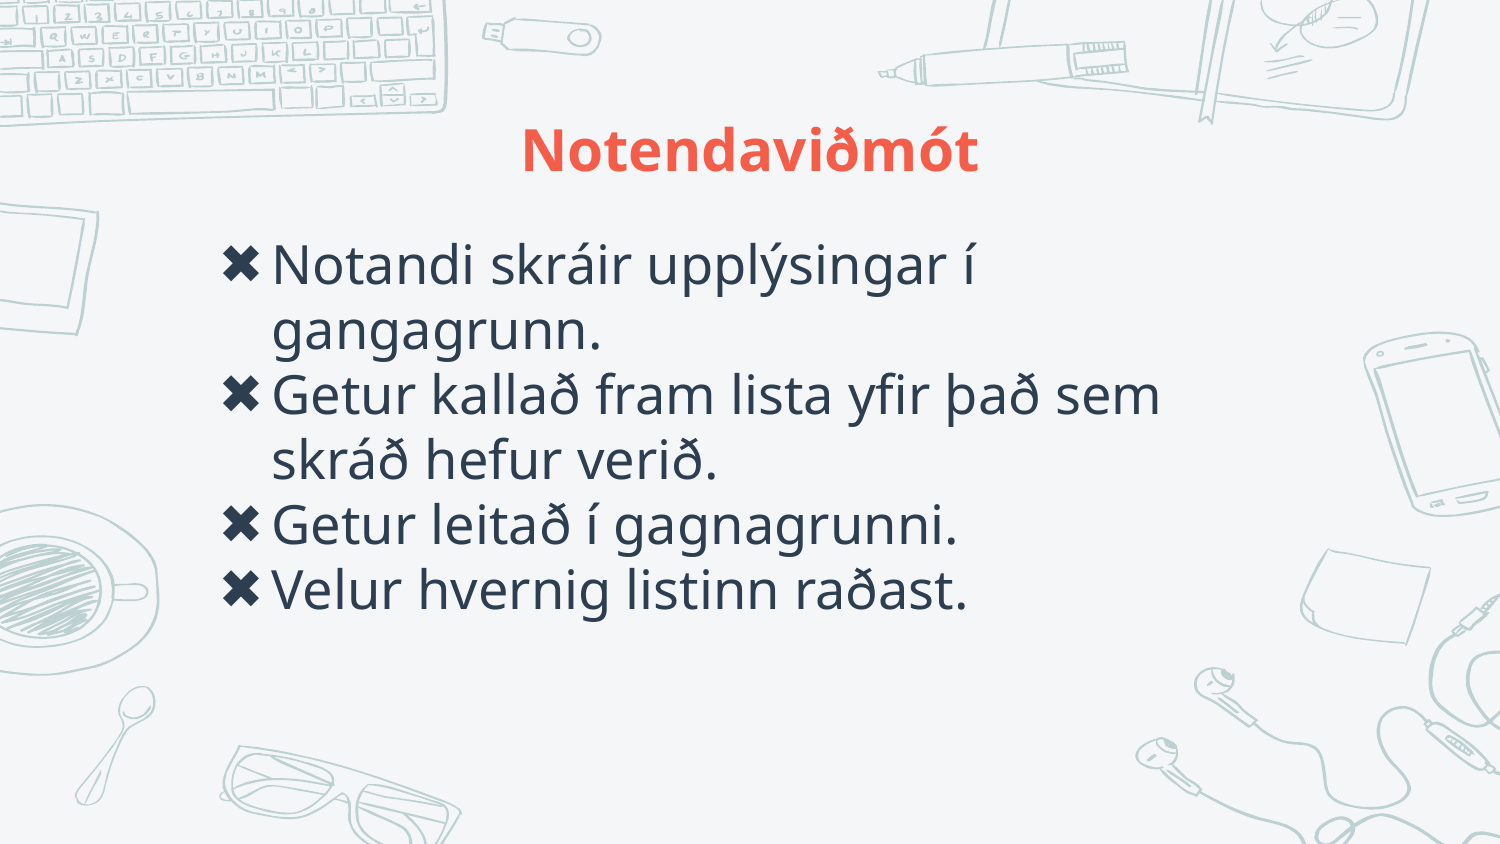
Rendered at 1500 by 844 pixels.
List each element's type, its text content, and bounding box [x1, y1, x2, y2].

title Notendaviðmót [185, 102, 1315, 198]
list Notandi skráir upplýsingar í gangagrunn. Getur kallað fram lista yfir það sem skráð hefur verið. Getur leitað í gagnagrunni. Velur hvernig listinn raðast. [185, 215, 1315, 790]
